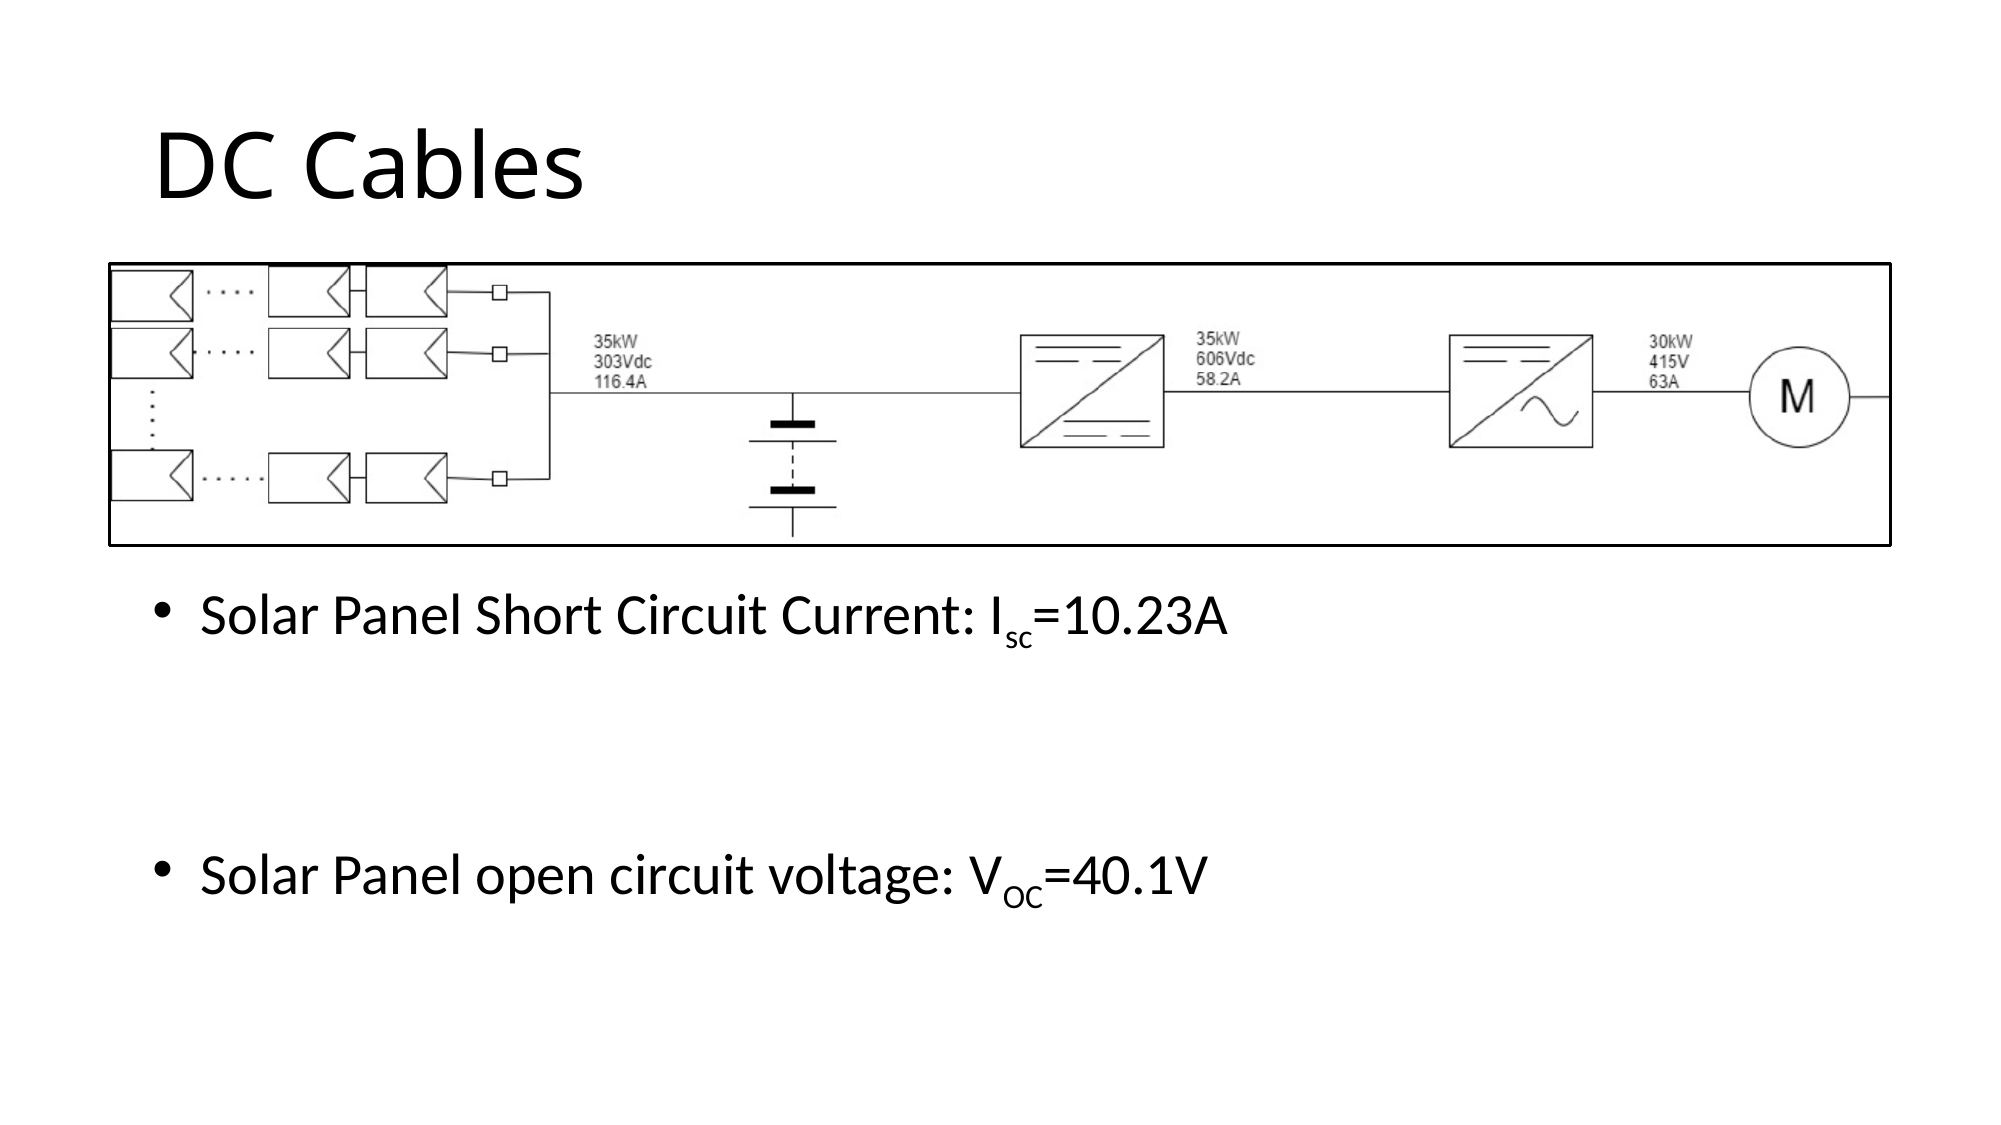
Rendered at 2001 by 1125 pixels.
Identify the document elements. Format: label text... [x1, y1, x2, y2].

title DC Cables [137, 59, 1863, 262]
picture [110, 264, 1890, 545]
